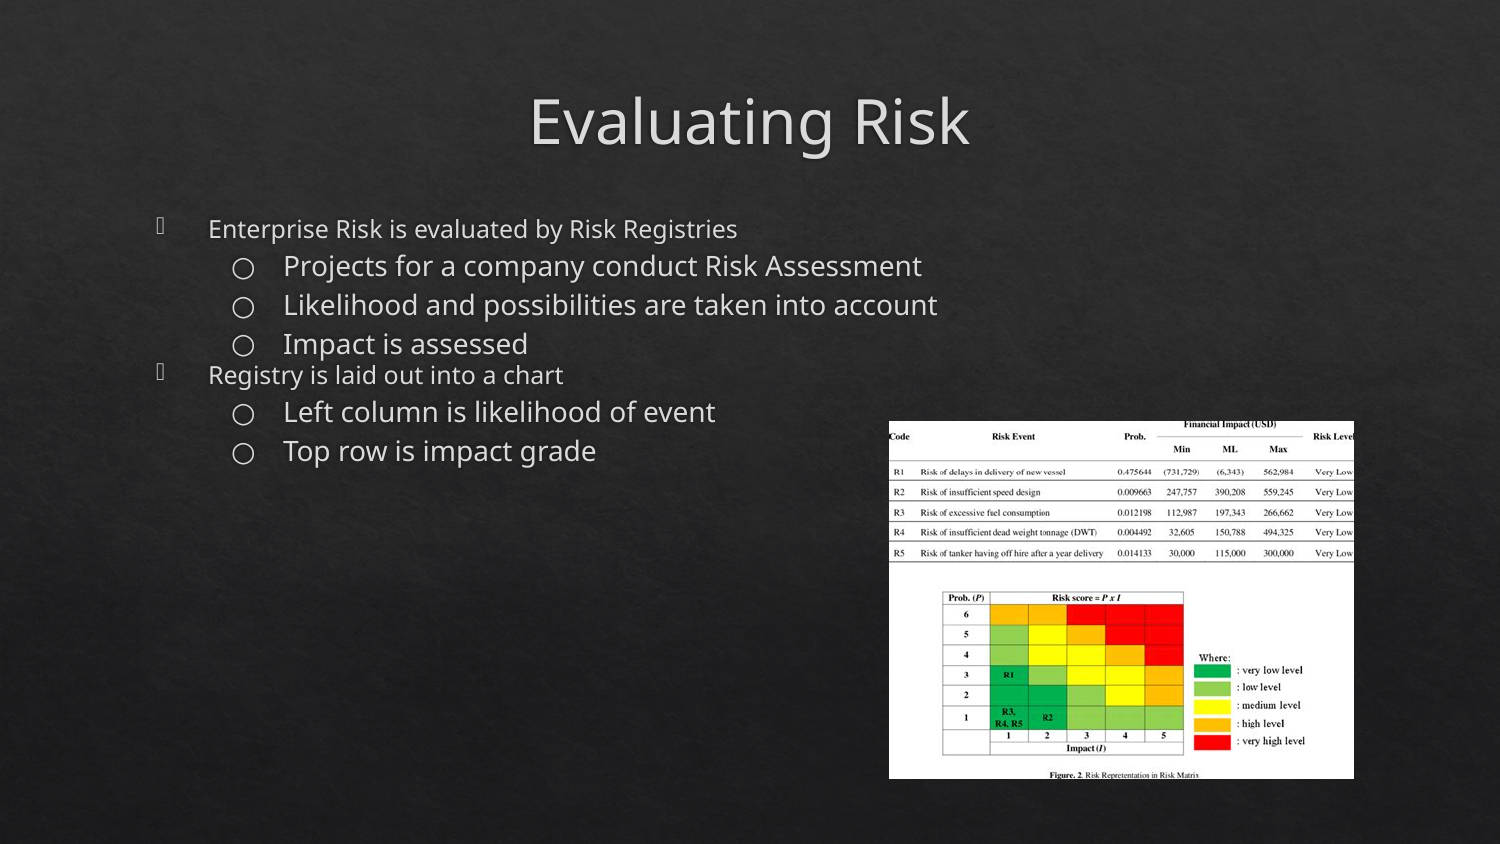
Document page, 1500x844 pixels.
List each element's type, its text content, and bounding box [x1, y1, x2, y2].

title Evaluating Risk [118, 72, 1382, 167]
list Enterprise Risk is evaluated by Risk Registries Projects for a company conduct Risk Assessment Likelihood and possibilities are taken into account Impact is assessed Registry is laid out into a chart Left column is likelihood of event Top row is impact grade [118, 198, 1382, 756]
picture [889, 421, 1354, 780]
